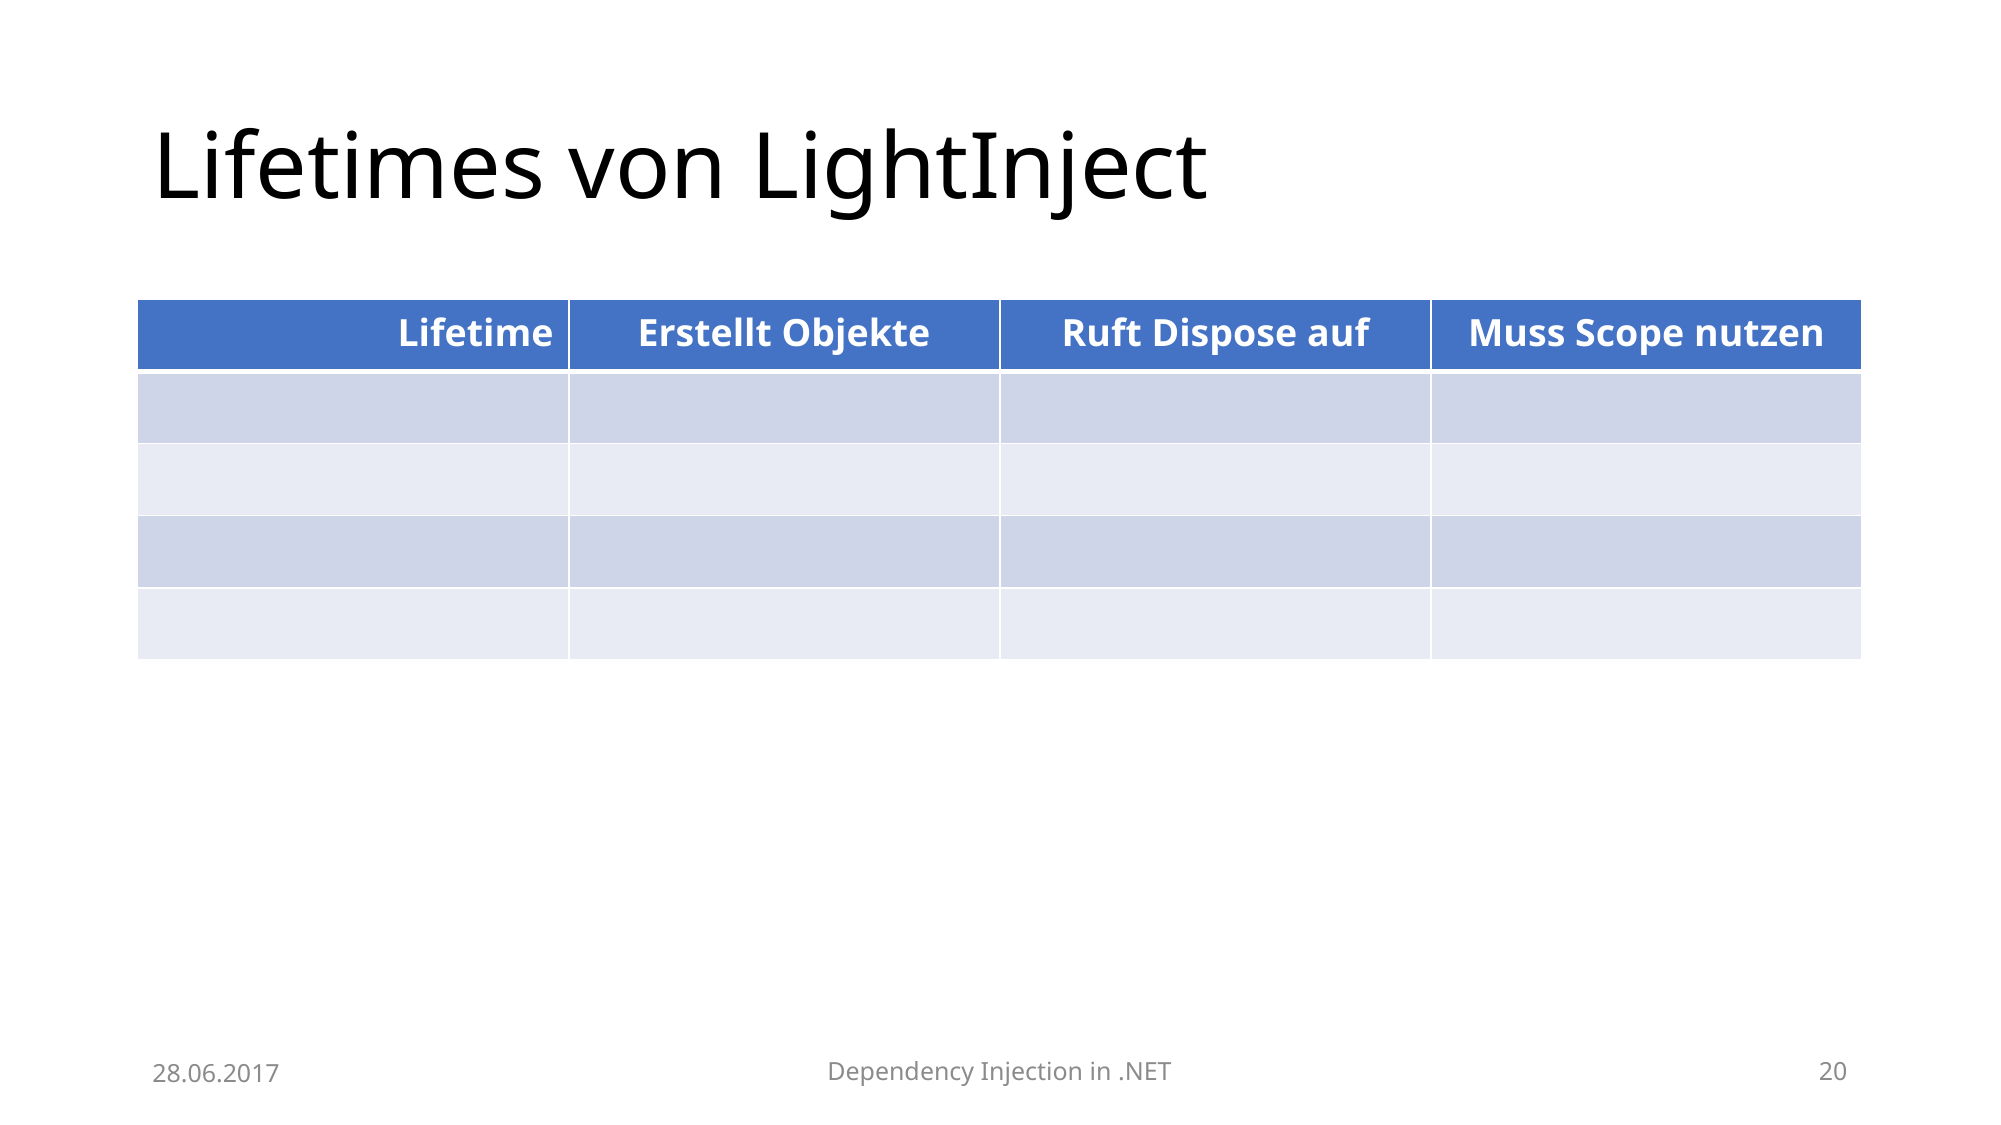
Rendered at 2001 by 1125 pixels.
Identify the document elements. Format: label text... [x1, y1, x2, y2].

table_cell [1432, 374, 1861, 443]
footer Dependency Injection in .NET [662, 1042, 1338, 1103]
table_cell [570, 589, 999, 659]
table_cell [570, 374, 999, 443]
table_cell [138, 374, 568, 443]
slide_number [137, 1042, 588, 1103]
table_cell [1001, 516, 1430, 587]
table_header Lifetime [138, 300, 568, 369]
table_cell [1432, 589, 1861, 659]
slide_number 20 [1412, 1042, 1863, 1103]
title Lifetimes von LightInject [137, 59, 1863, 278]
table_cell [1432, 444, 1861, 515]
table_cell [570, 444, 999, 515]
table_cell [1001, 444, 1430, 515]
table_cell [1001, 374, 1430, 443]
table_cell [138, 444, 568, 515]
table_cell [570, 516, 999, 587]
table_cell [138, 516, 568, 587]
table_cell [1432, 516, 1861, 587]
table_header Ruft Dispose auf [1001, 300, 1430, 369]
table_cell [138, 589, 568, 659]
table_header Muss Scope nutzen [1432, 300, 1861, 369]
table_header Erstellt Objekte [570, 300, 999, 369]
table_cell [1001, 589, 1430, 659]
